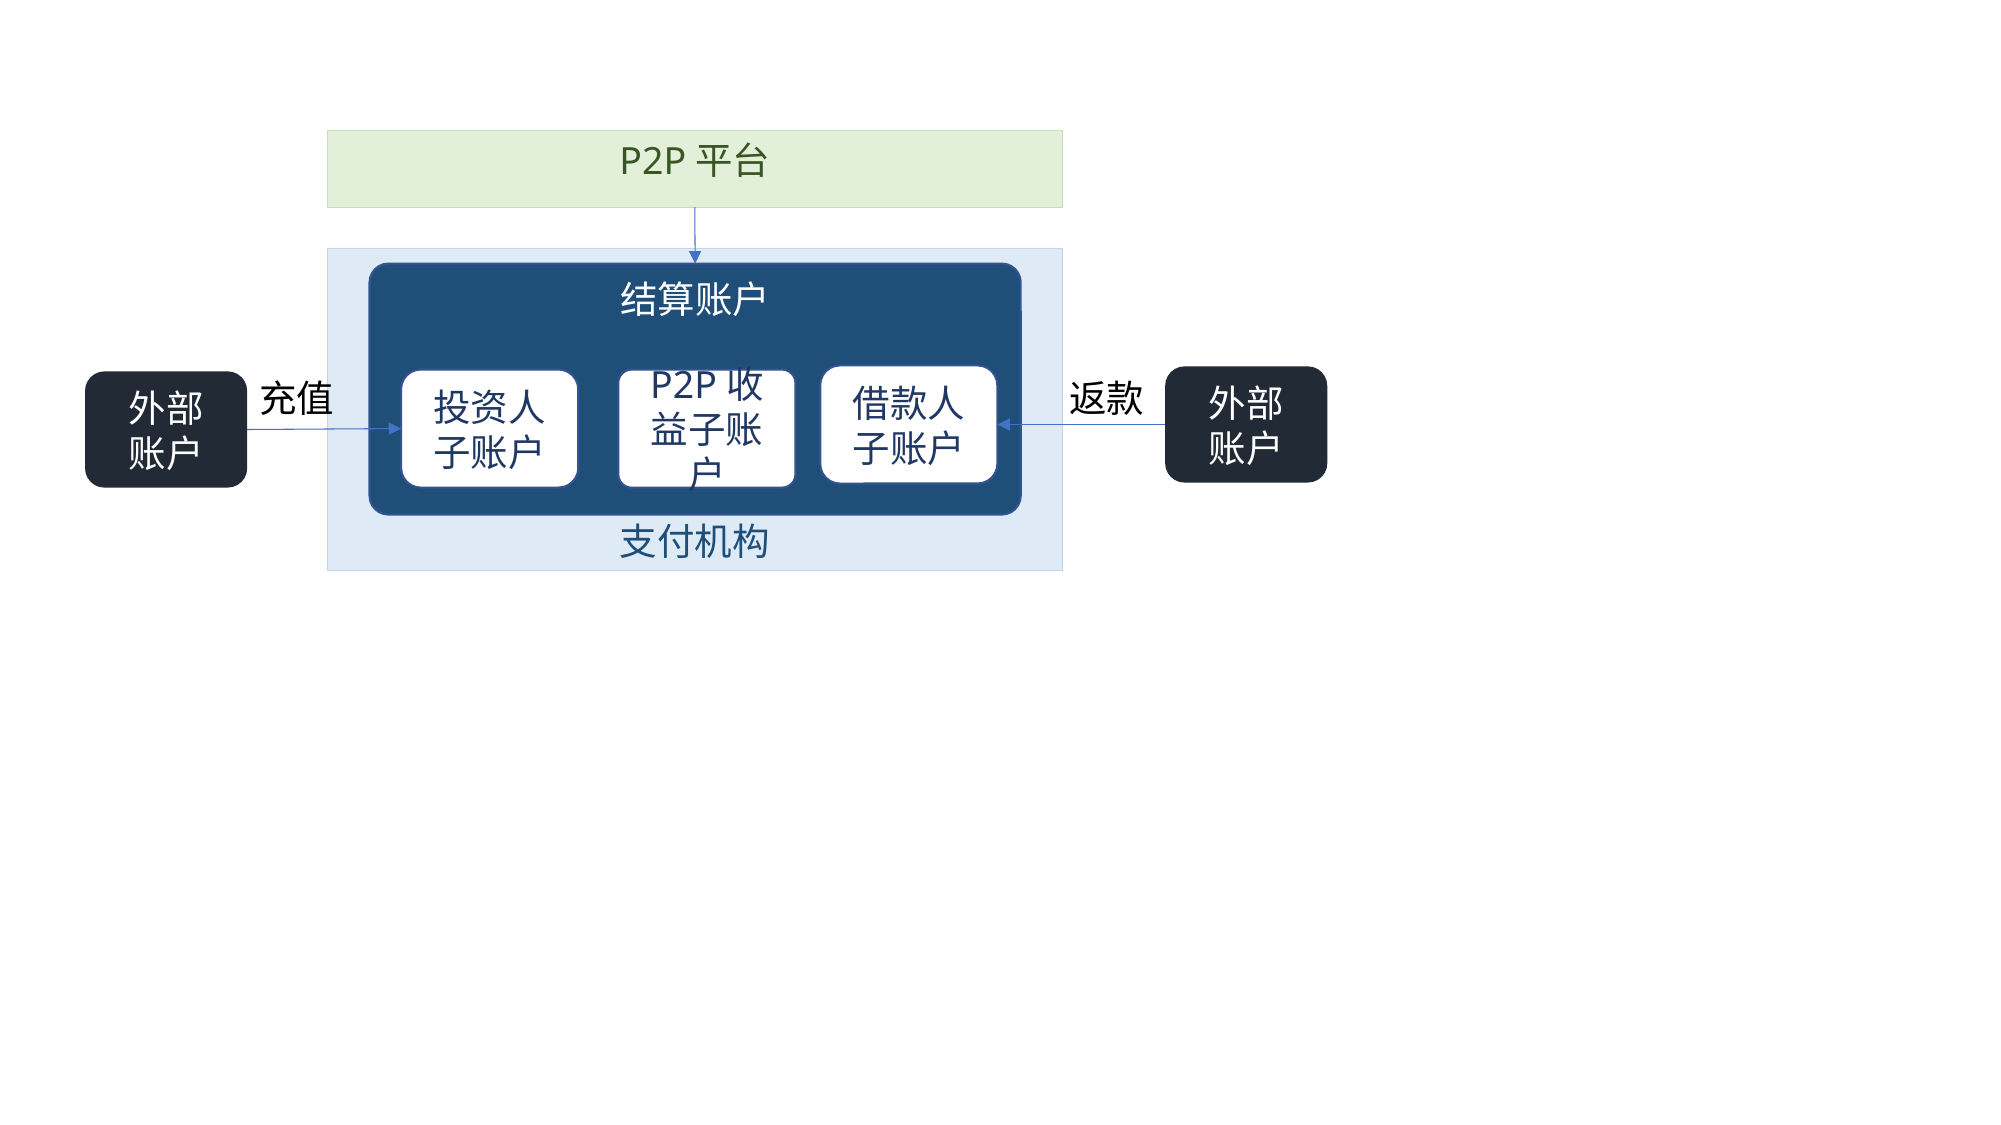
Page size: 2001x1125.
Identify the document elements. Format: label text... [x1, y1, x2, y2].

text_box 支付机构 [326, 425, 1063, 572]
text_box 充值 [244, 367, 350, 428]
text_box 外部 账户 [84, 370, 249, 489]
text_box 借款人子账户 [819, 364, 999, 485]
text_box 投资人子账户 [400, 368, 580, 489]
text_box 外部 账户 [1164, 365, 1329, 484]
text_box 结算账户 [368, 262, 1022, 516]
text_box 支付机构 [696, 247, 1063, 424]
text_box 支付机构 [326, 247, 694, 428]
text_box P2P收益子账户 [617, 368, 797, 489]
text_box P2P平台 [326, 129, 1063, 208]
text_box 返款 [1054, 367, 1160, 424]
